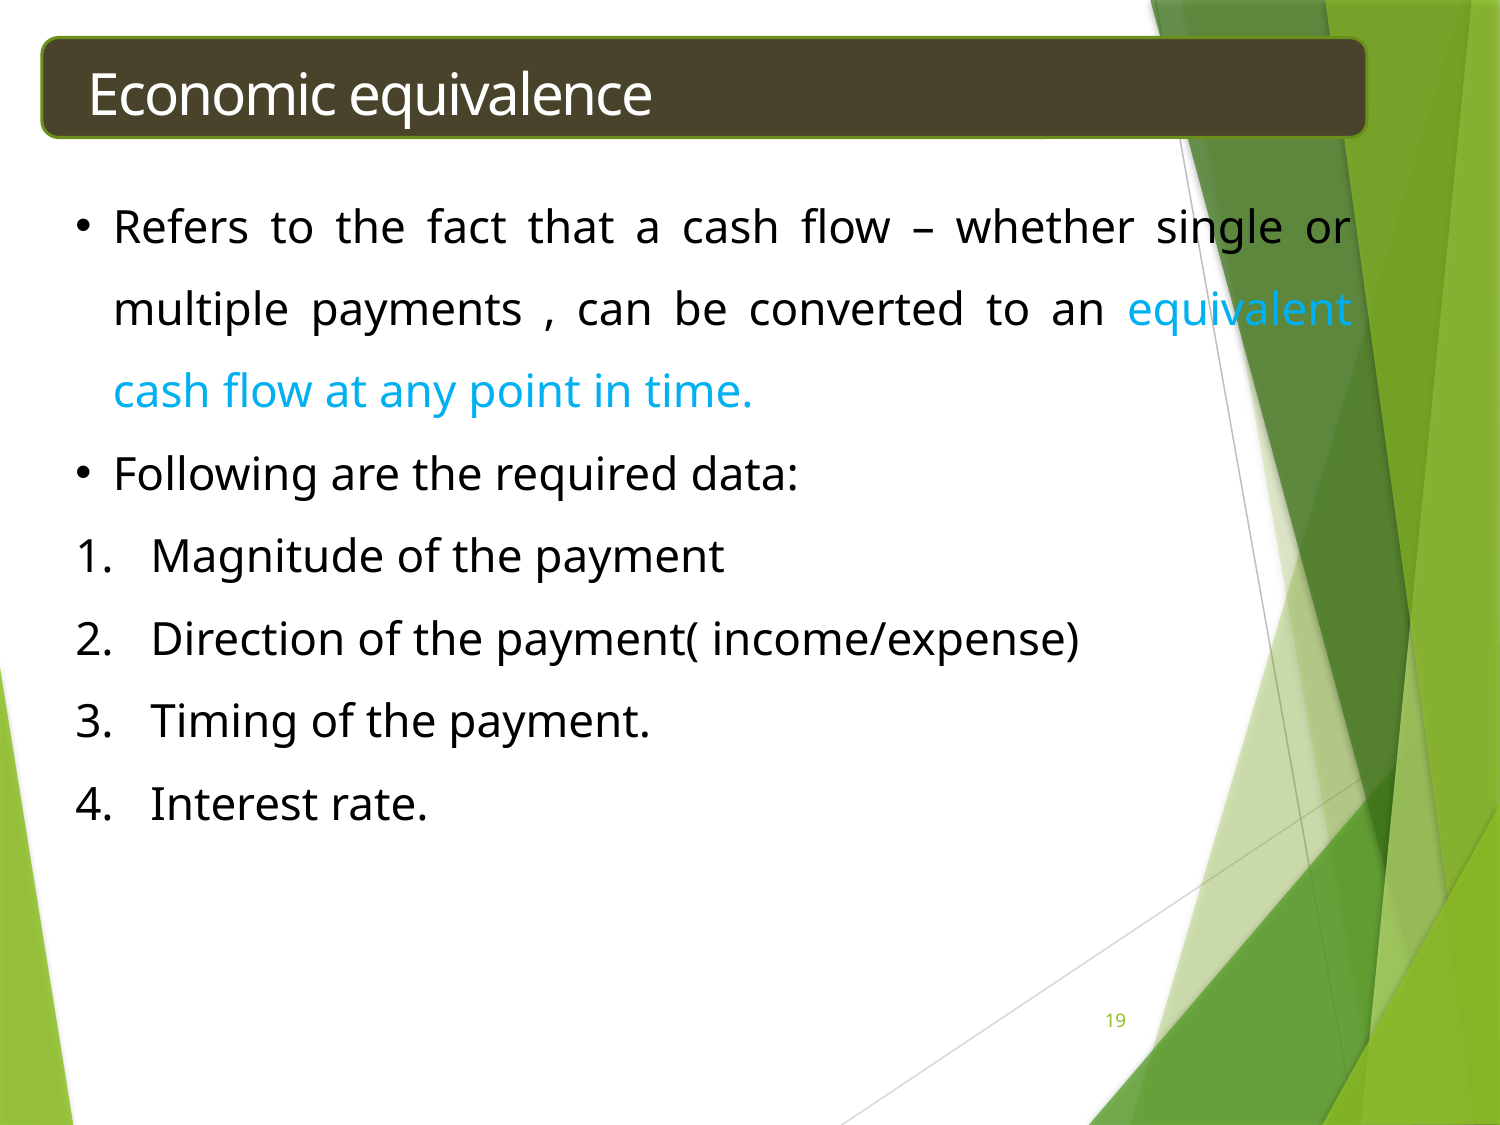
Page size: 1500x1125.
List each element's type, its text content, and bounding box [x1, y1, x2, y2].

text_box Economic equivalence [73, 49, 1336, 125]
text_box Refers to the fact that a cash flow – whether single or multiple payments , can be converted to an equivalent cash flow at any point in time. Following are the required data: Magnitude of the payment Direction of the payment( income/expense) Timing of the payment. Interest rate. [41, 162, 1367, 1075]
slide_number 19 [1057, 991, 1142, 1051]
text_box [40, 35, 1369, 140]
